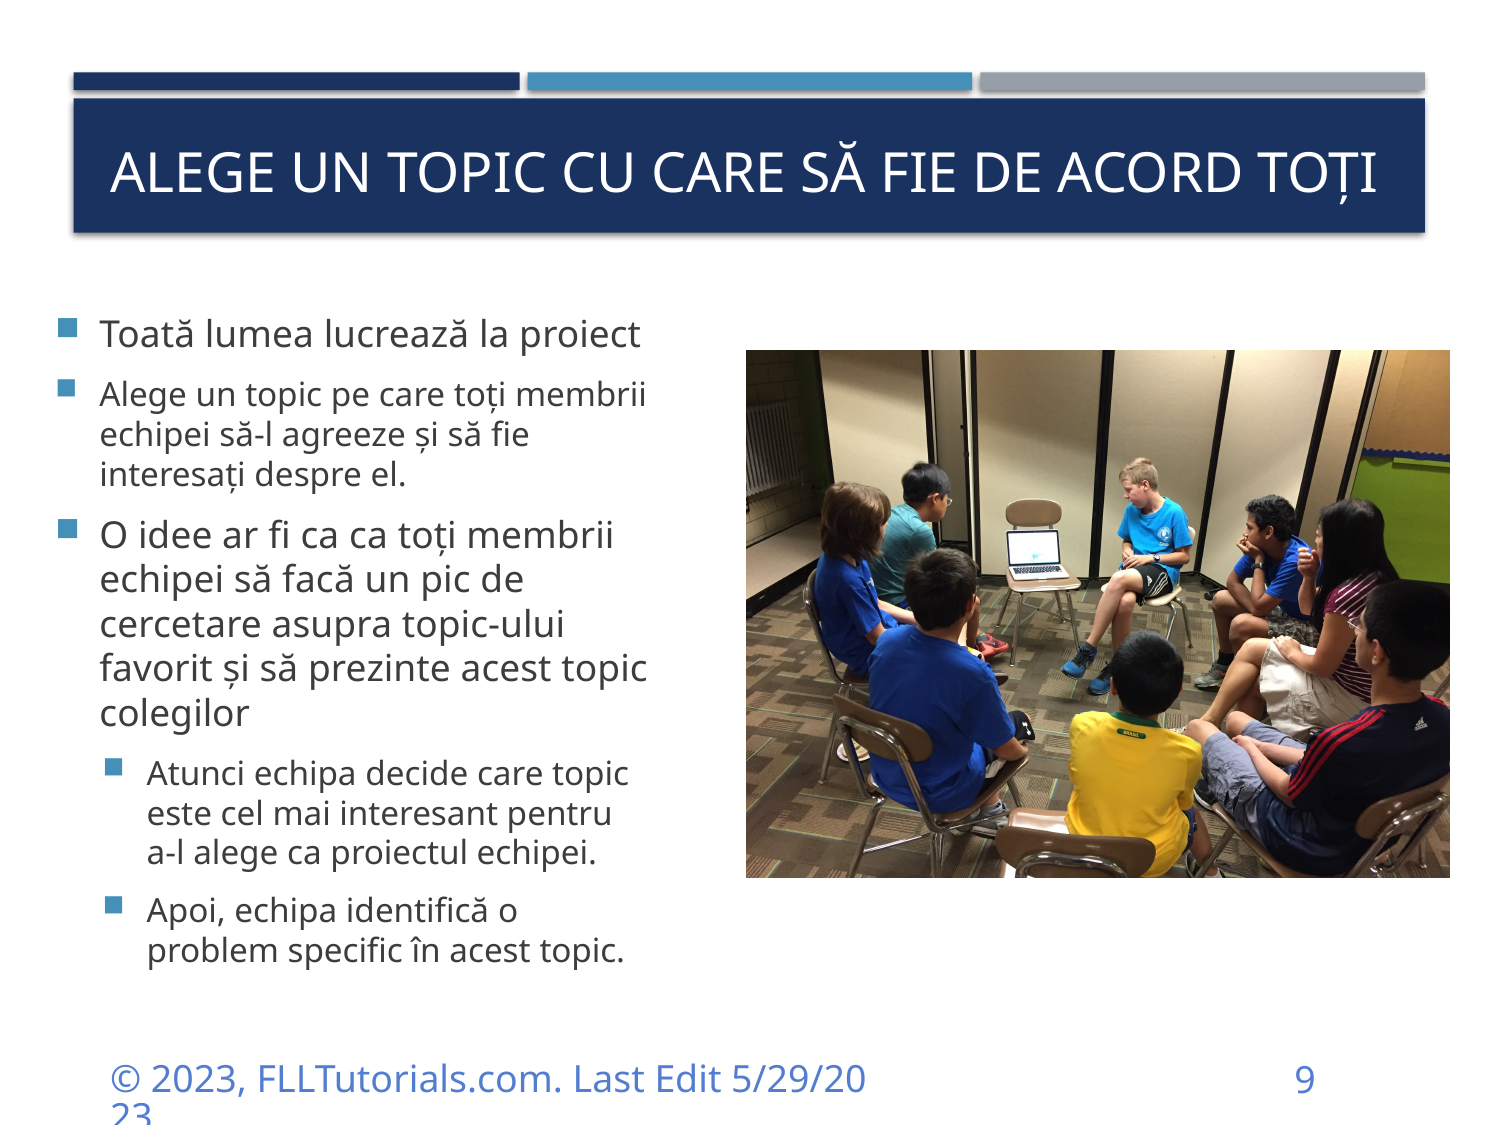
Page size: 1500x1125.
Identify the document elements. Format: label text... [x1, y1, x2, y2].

list Toată lumea lucrează la proiect Alege un topic pe care toți membrii echipei să-l agreeze și să fie interesați despre el. O idee ar fi ca ca toți membrii echipei să facă un pic de cercetare asupra topic-ului favorit și să prezinte acest topic colegilor Atunci echipa decide care topic este cel mai interesant pentru a-l alege ca proiectul echipei. Apoi, echipa identifică o problem specific în acest topic. [39, 302, 665, 1013]
footer © 2023, FLLTutorials.com. Last Edit 5/29/2023 [95, 1047, 895, 1108]
picture [746, 350, 1450, 879]
slide_number 9 [1279, 1048, 1406, 1109]
title Alege un topic cu care să fie de acord toți [95, 112, 1406, 211]
